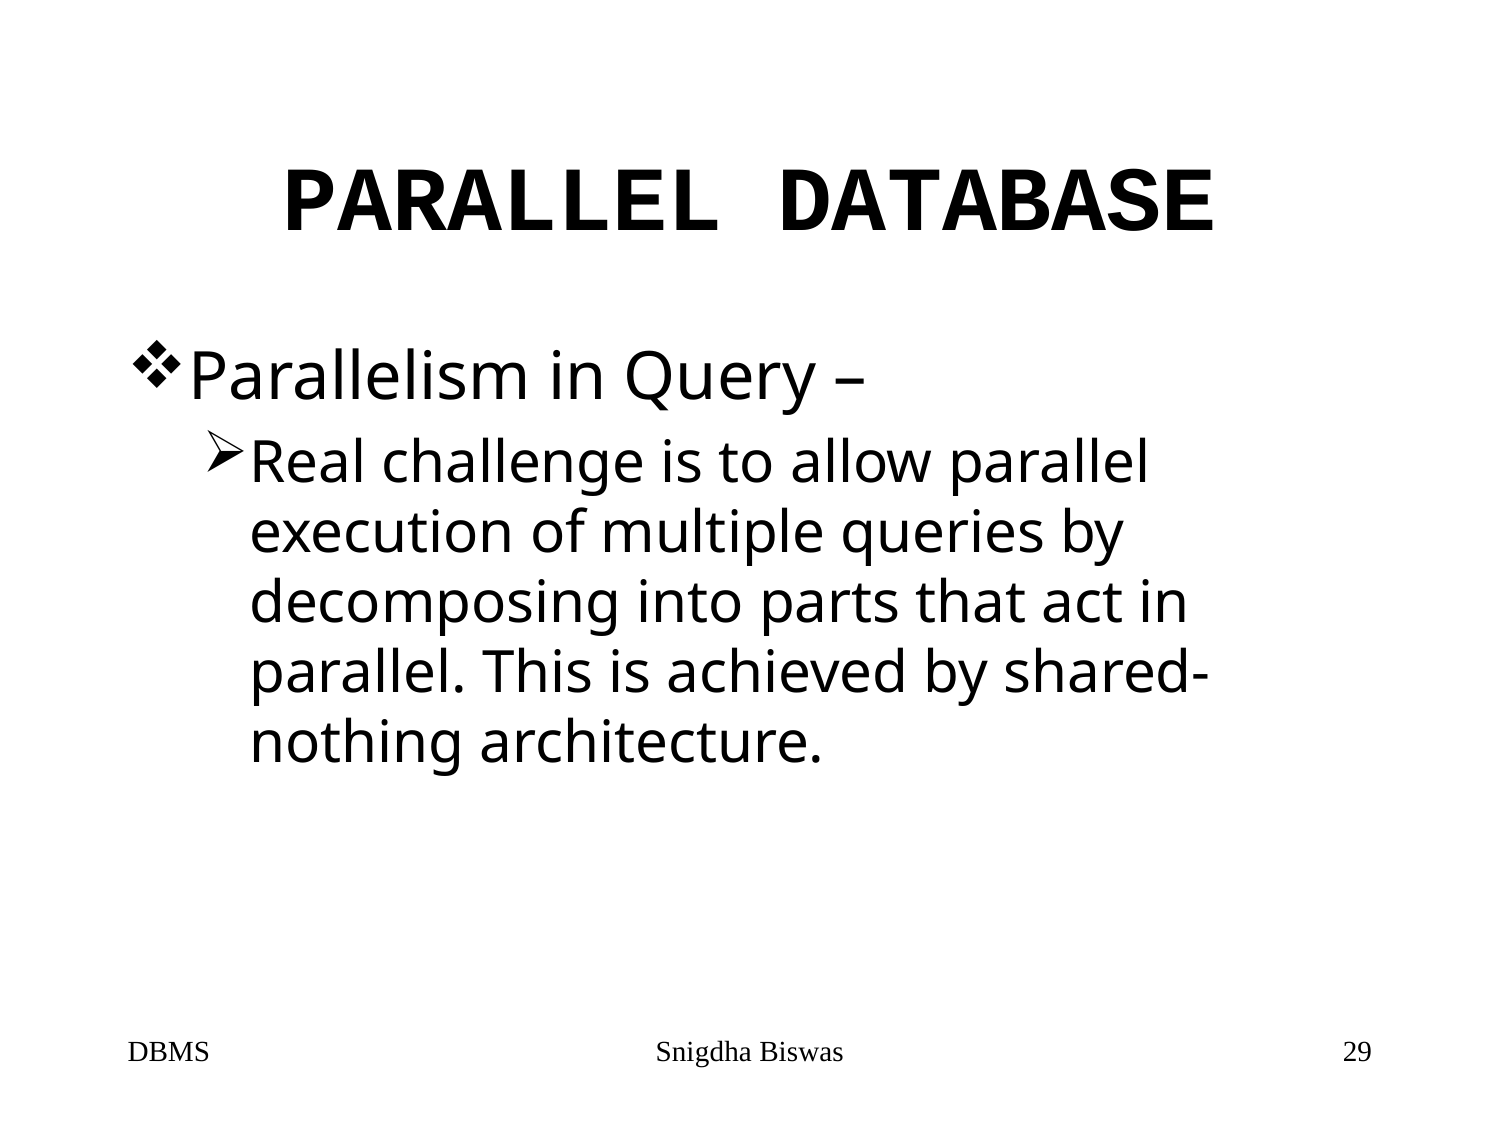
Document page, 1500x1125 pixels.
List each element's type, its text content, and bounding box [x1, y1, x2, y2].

footer Snigdha Biswas [512, 1024, 988, 1101]
slide_number DBMS [112, 1024, 426, 1101]
slide_number 29 [1074, 1024, 1388, 1101]
title PARALLEL DATABASE [112, 99, 1388, 288]
list Parallelism in Query – Real challenge is to allow parallel execution of multiple queries by decomposing into parts that act in parallel. This is achieved by shared-nothing architecture. [112, 324, 1388, 1001]
